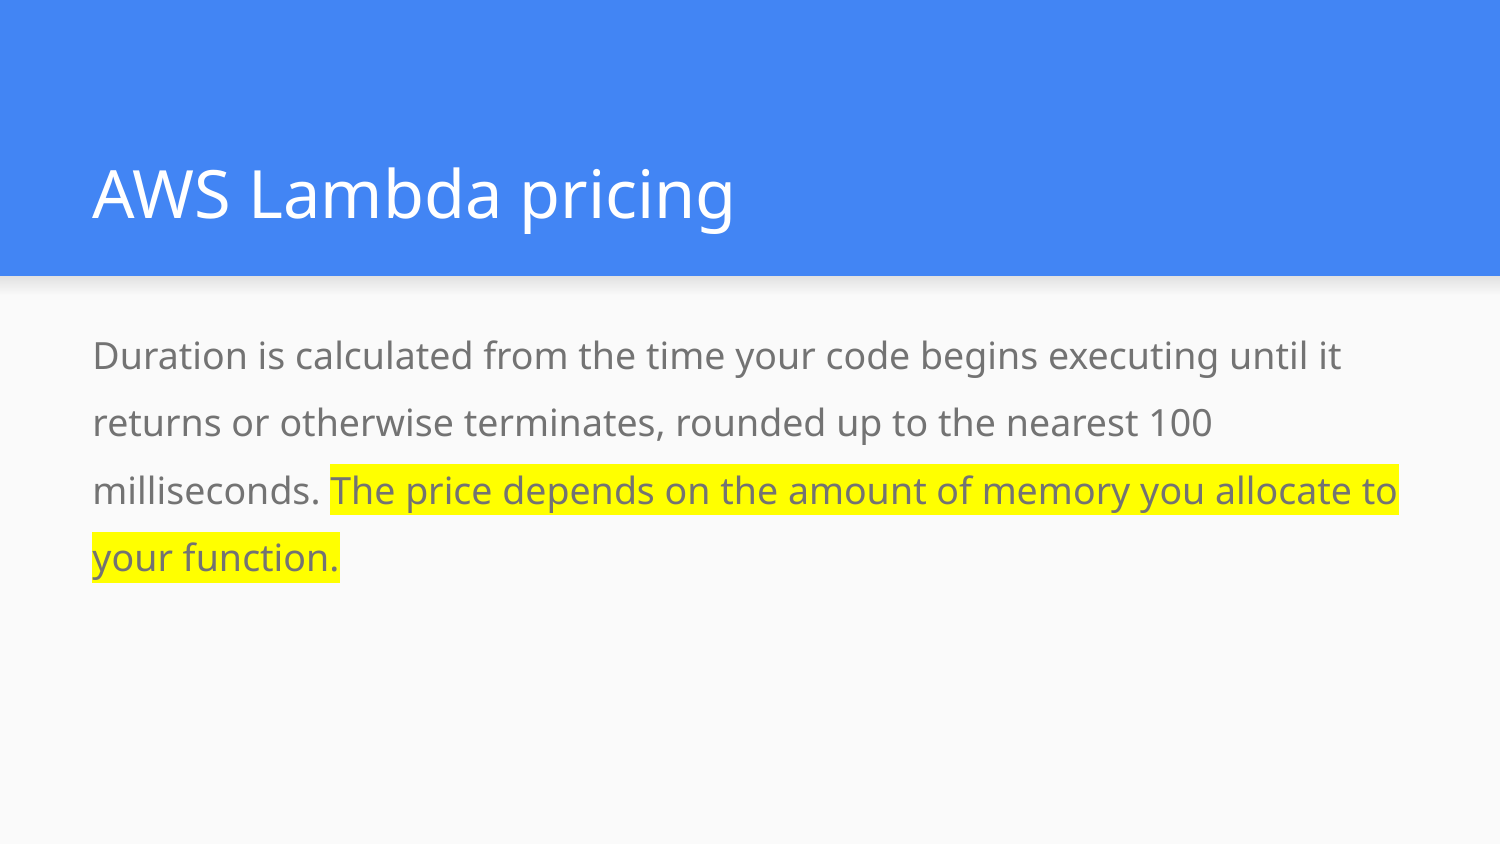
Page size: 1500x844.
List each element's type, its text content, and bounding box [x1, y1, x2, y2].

title AWS Lambda pricing [77, 121, 1427, 248]
list Duration is calculated from the time your code begins executing until it returns or otherwise terminates, rounded up to the nearest 100 milliseconds. The price depends on the amount of memory you allocate to your function. [77, 294, 1427, 823]
